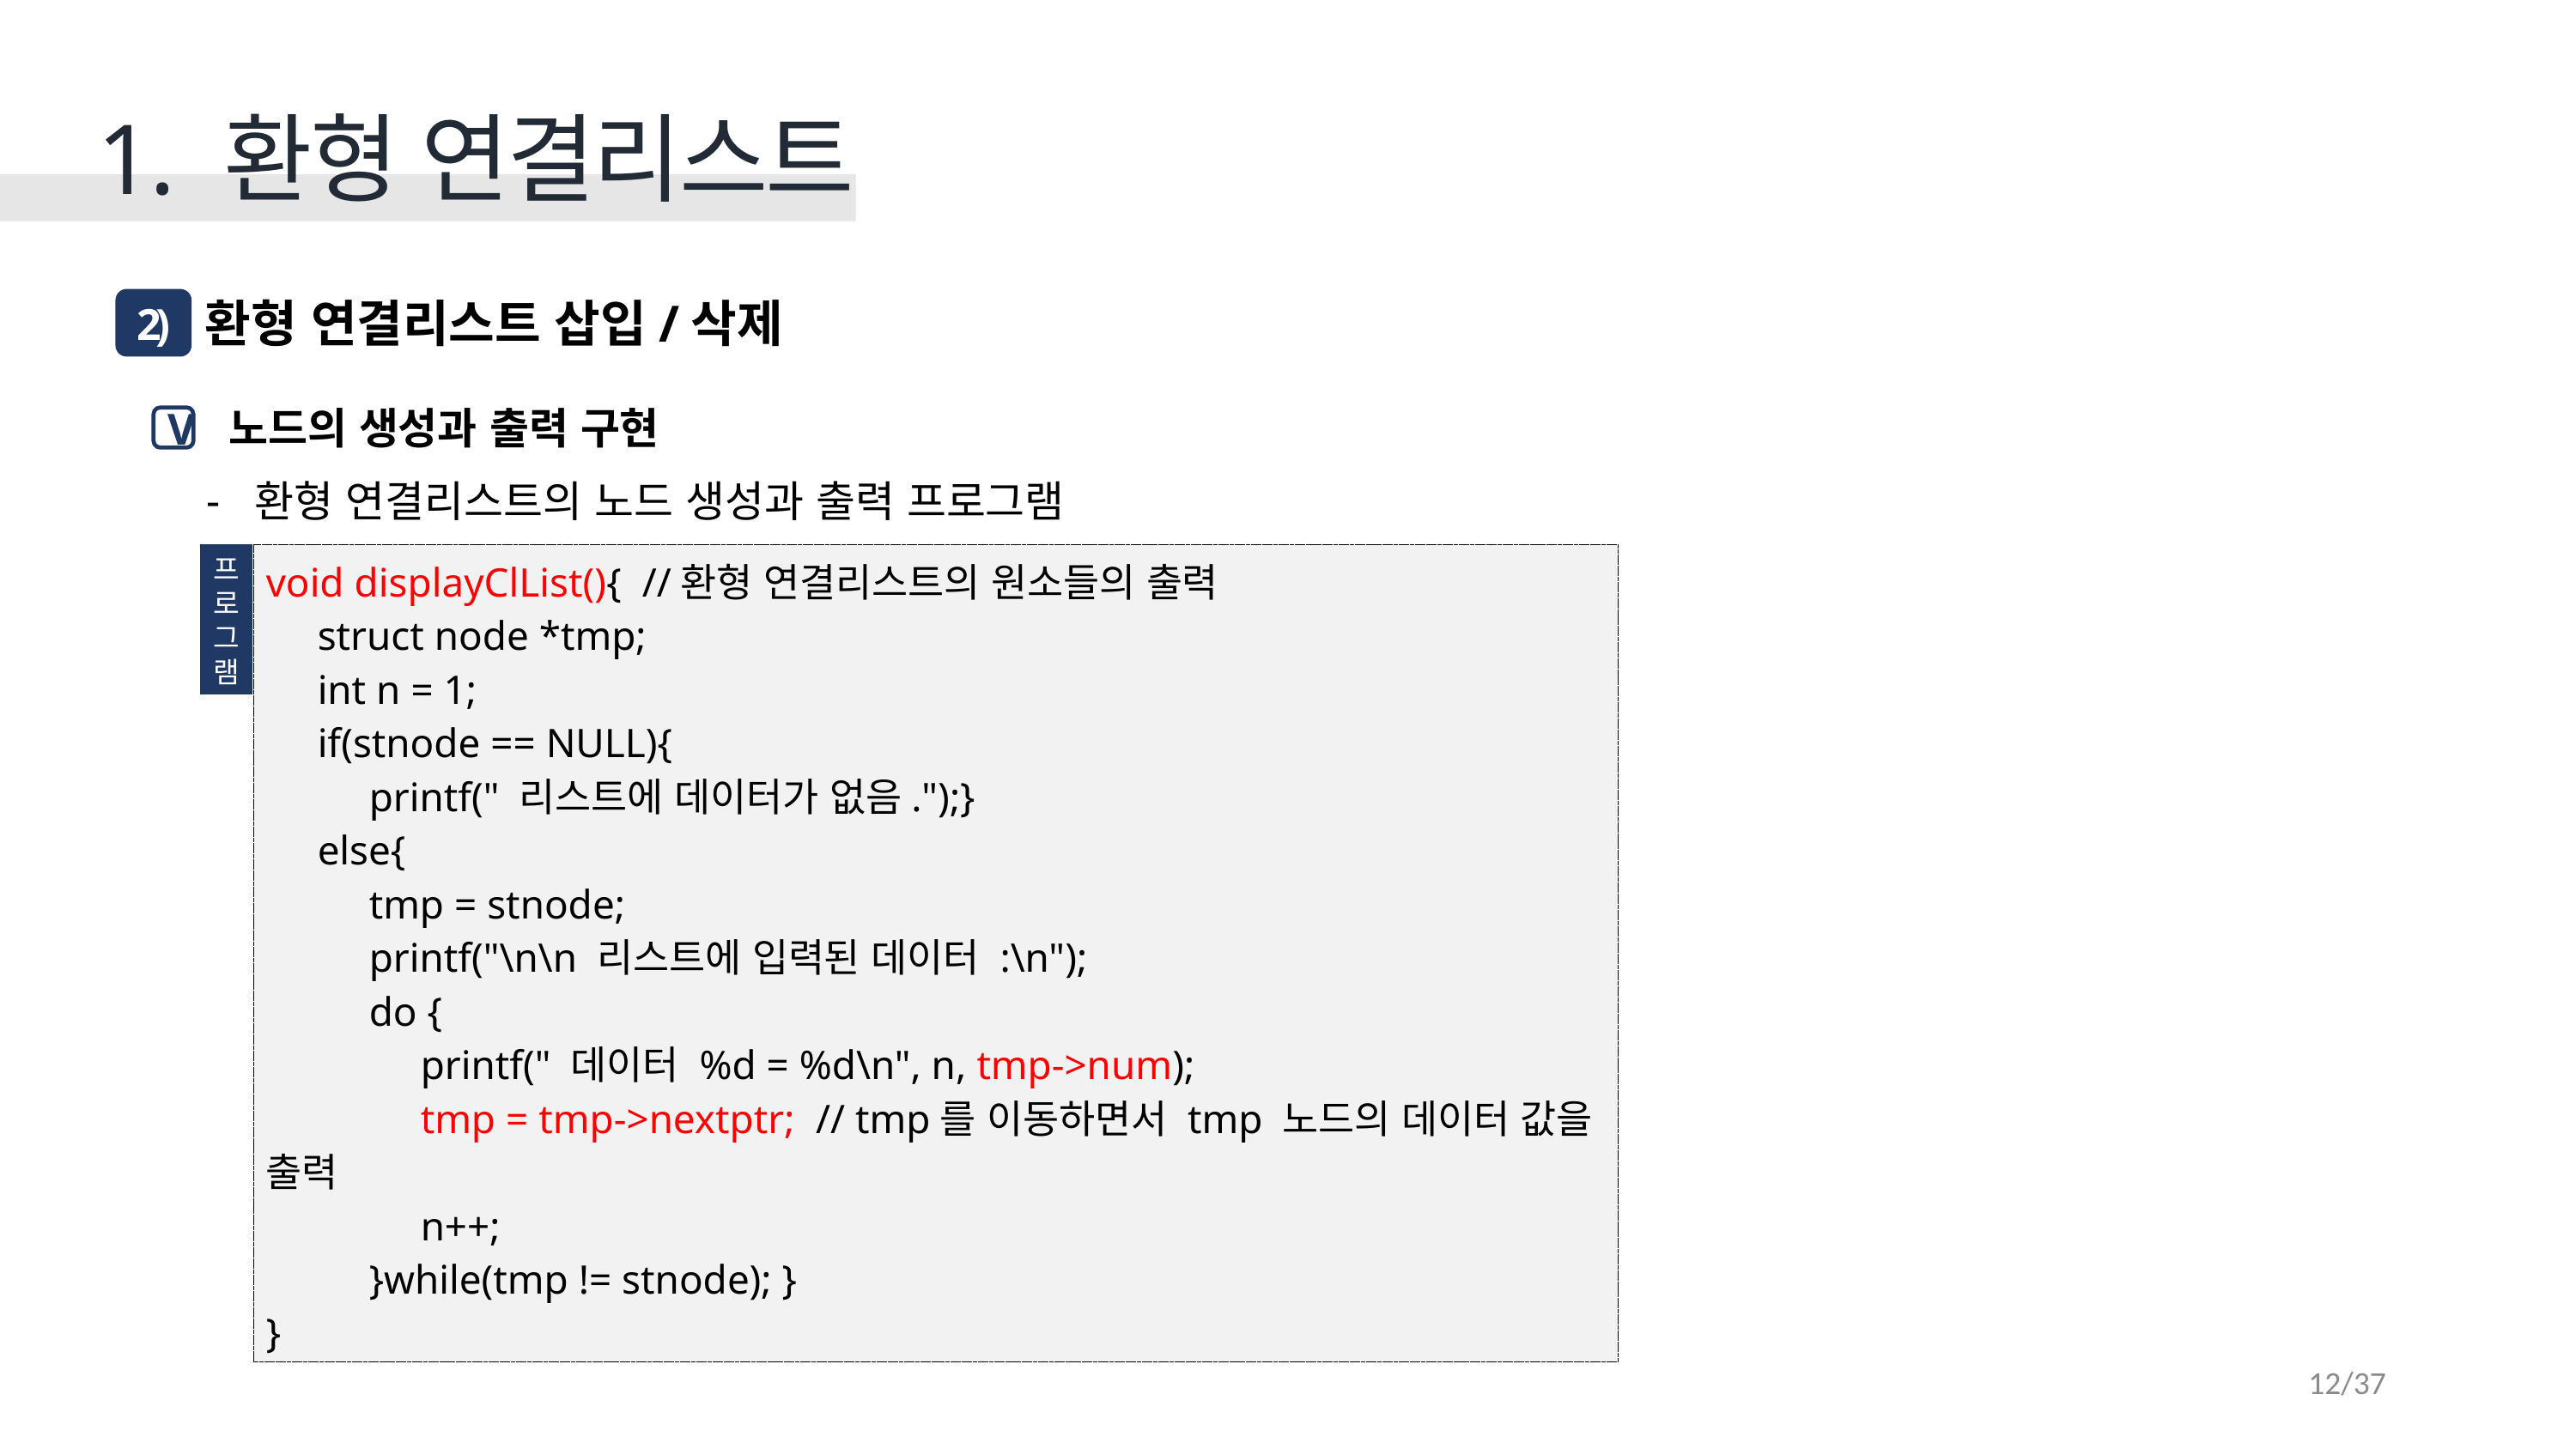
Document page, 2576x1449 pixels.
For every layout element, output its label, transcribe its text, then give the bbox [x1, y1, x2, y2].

text_box [0, 173, 857, 222]
text_box 프 로 그 램 [200, 582, 252, 694]
text_box 1. 환형 연결리스트 [84, 91, 867, 220]
text_box void displayClList(){ //환형 연결리스트의 원소들의 출력 struct node *tmp; int n = 1; if(stnode == NULL){ printf(" 리스트에 데이터가 없음.");} else{ tmp = stnode; printf("\n\n 리스트에 입력된 데이터 :\n"); do { printf(" 데이터 %d = %d\n", n, tmp->num); tmp = tmp->nextptr; // tmp를 이동하면서 tmp 노드의 데이터 값을 출력 n++; }while(tmp != stnode); } } [253, 582, 1619, 1362]
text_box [115, 286, 771, 360]
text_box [153, 395, 1743, 582]
slide_number 12/37 [1819, 1343, 2399, 1421]
